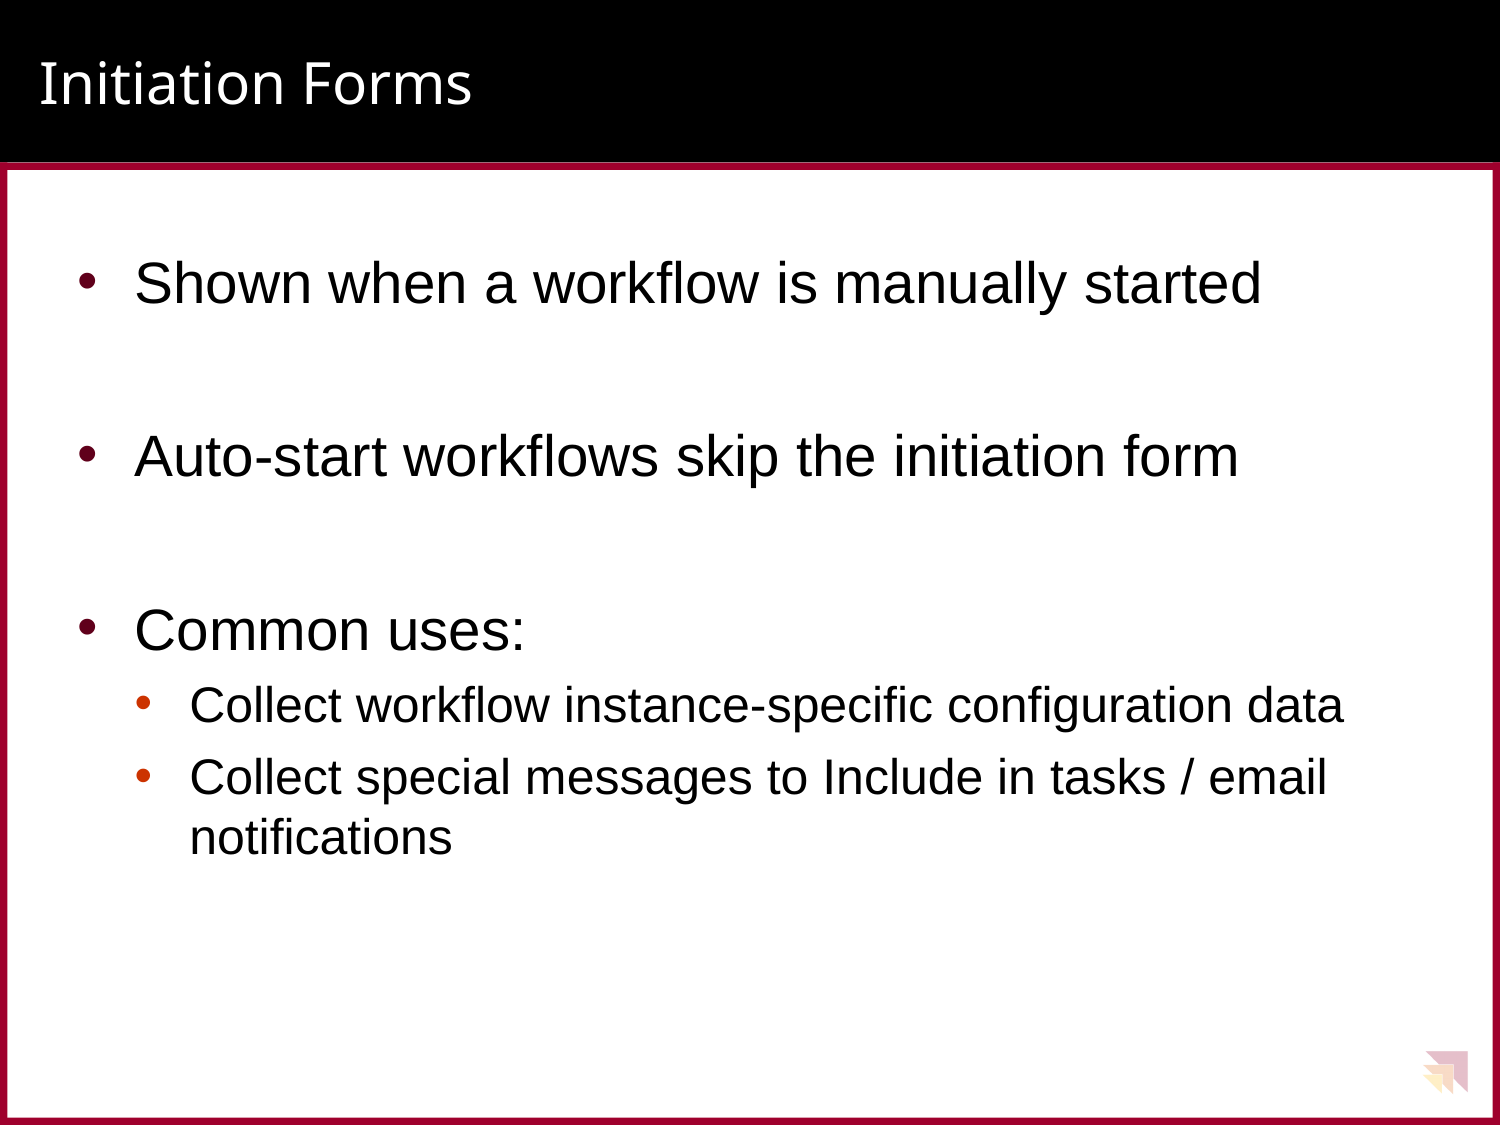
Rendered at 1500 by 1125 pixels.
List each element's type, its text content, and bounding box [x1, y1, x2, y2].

list Shown when a workflow is manually started Auto-start workflows skip the initiation form Common uses: Collect workflow instance-specific configuration data Collect special messages to Include in tasks / email notifications [62, 237, 1438, 1088]
title Initiation Forms [24, 12, 1438, 150]
